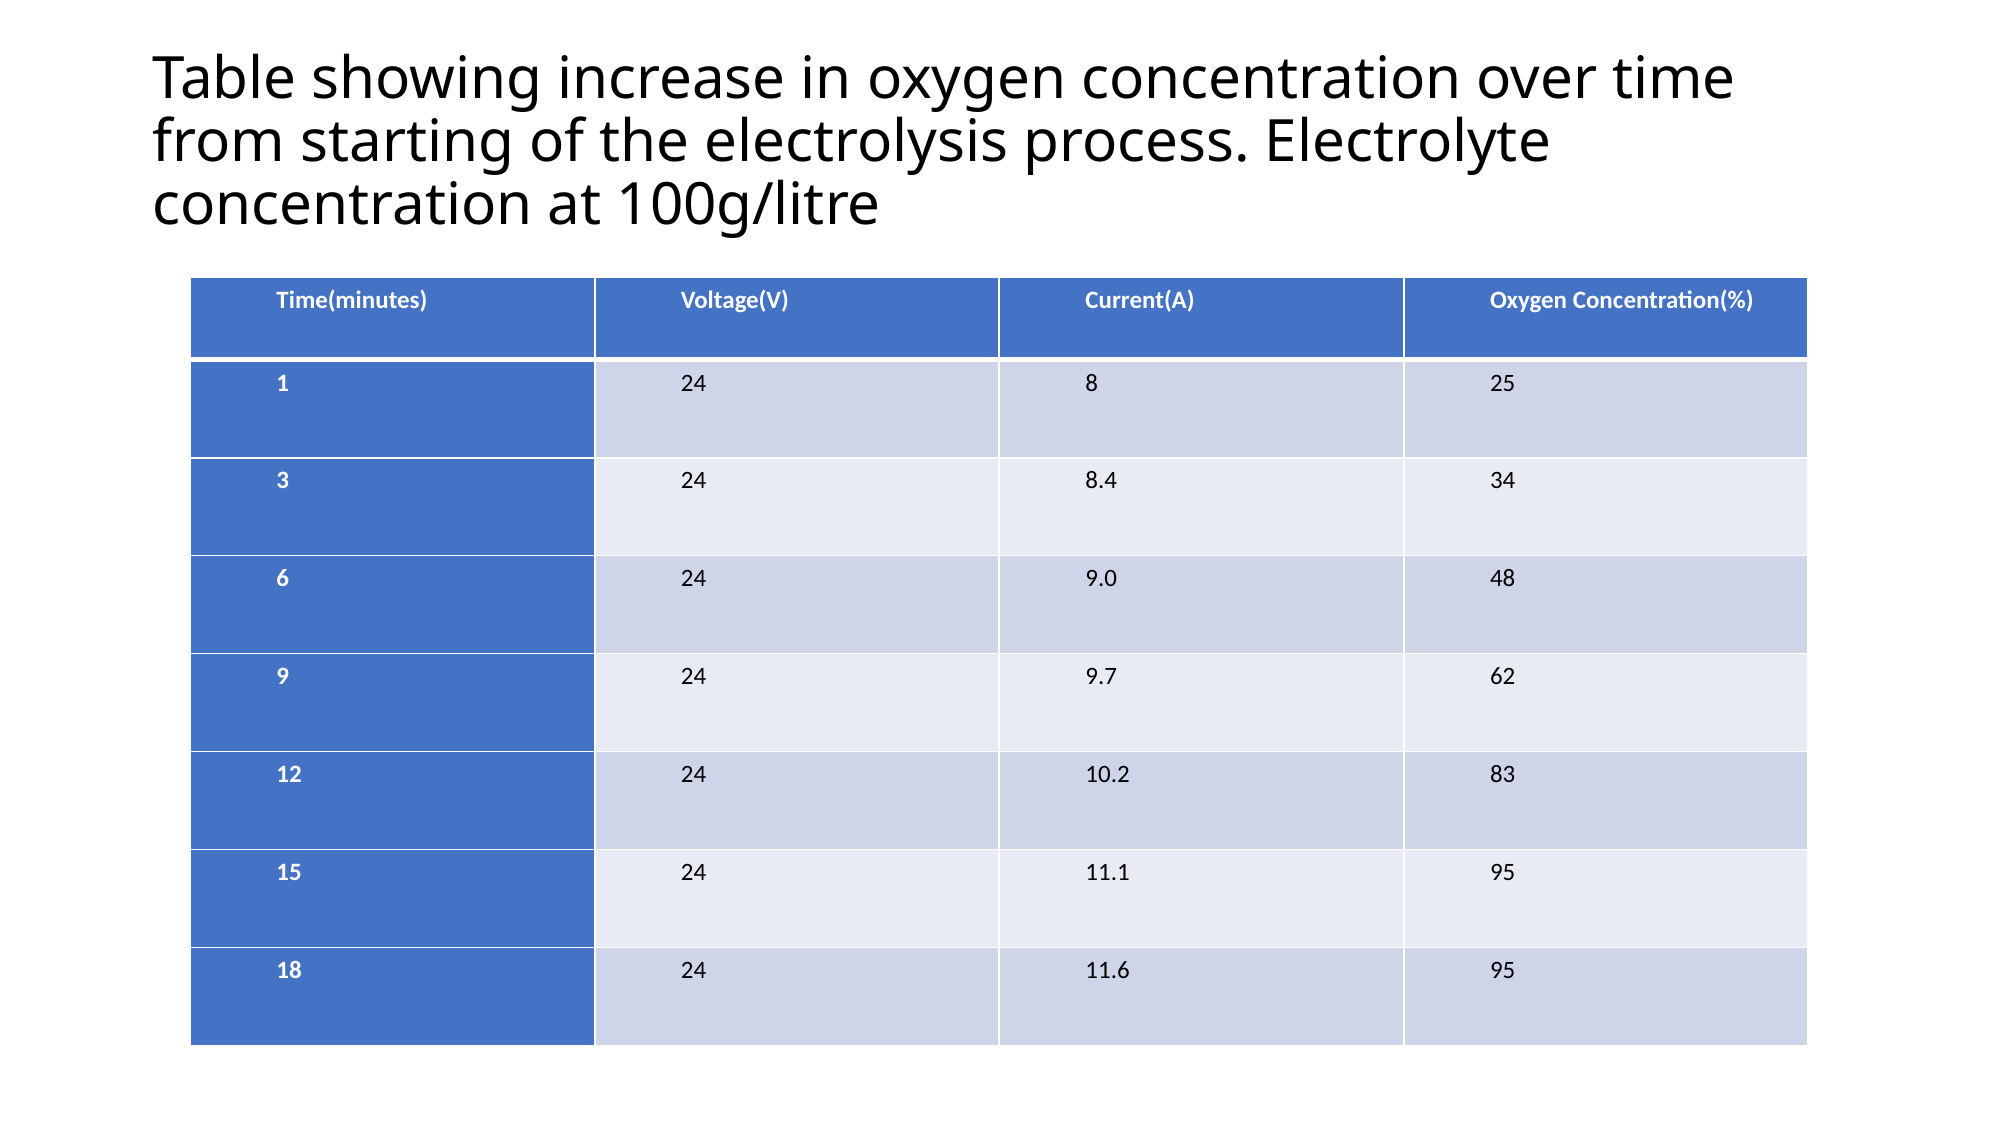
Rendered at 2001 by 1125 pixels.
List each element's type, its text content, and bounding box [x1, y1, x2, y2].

table_header Oxygen Concentration(%) [1405, 278, 1807, 357]
table_cell 1 [191, 362, 594, 457]
table_cell 34 [1405, 459, 1807, 555]
title Table showing increase in oxygen concentration over time from starting of the electrolysis process. Electrolyte concentration at 100g/litre [137, 59, 1809, 227]
table_cell 6 [191, 556, 594, 653]
table_cell 24 [596, 948, 998, 1045]
table_header Current(A) [1000, 278, 1403, 357]
table_cell 11.1 [1000, 850, 1403, 947]
table_cell 25 [1405, 362, 1807, 457]
table_cell 24 [596, 850, 998, 947]
table_cell 24 [596, 362, 998, 457]
table_cell 95 [1405, 850, 1807, 947]
table_cell 15 [191, 850, 594, 947]
table_cell 9 [191, 654, 594, 751]
table_cell 8 [1000, 362, 1403, 457]
table_cell 24 [596, 752, 998, 849]
table_cell 11.6 [1000, 948, 1403, 1045]
table_cell 95 [1405, 948, 1807, 1045]
table_cell 9.7 [1000, 654, 1403, 751]
table_cell 3 [191, 459, 594, 555]
table_cell 48 [1405, 556, 1807, 653]
table_cell 18 [191, 948, 594, 1045]
table_header Voltage(V) [596, 278, 998, 357]
table_cell 24 [596, 459, 998, 555]
table_cell 24 [596, 556, 998, 653]
table_cell 10.2 [1000, 752, 1403, 849]
table_cell 83 [1405, 752, 1807, 849]
table_cell 9.0 [1000, 556, 1403, 653]
table_header Time(minutes) [191, 278, 594, 357]
table_cell 12 [191, 752, 594, 849]
table_cell 8.4 [1000, 459, 1403, 555]
table_cell 24 [596, 654, 998, 751]
table_cell 62 [1405, 654, 1807, 751]
